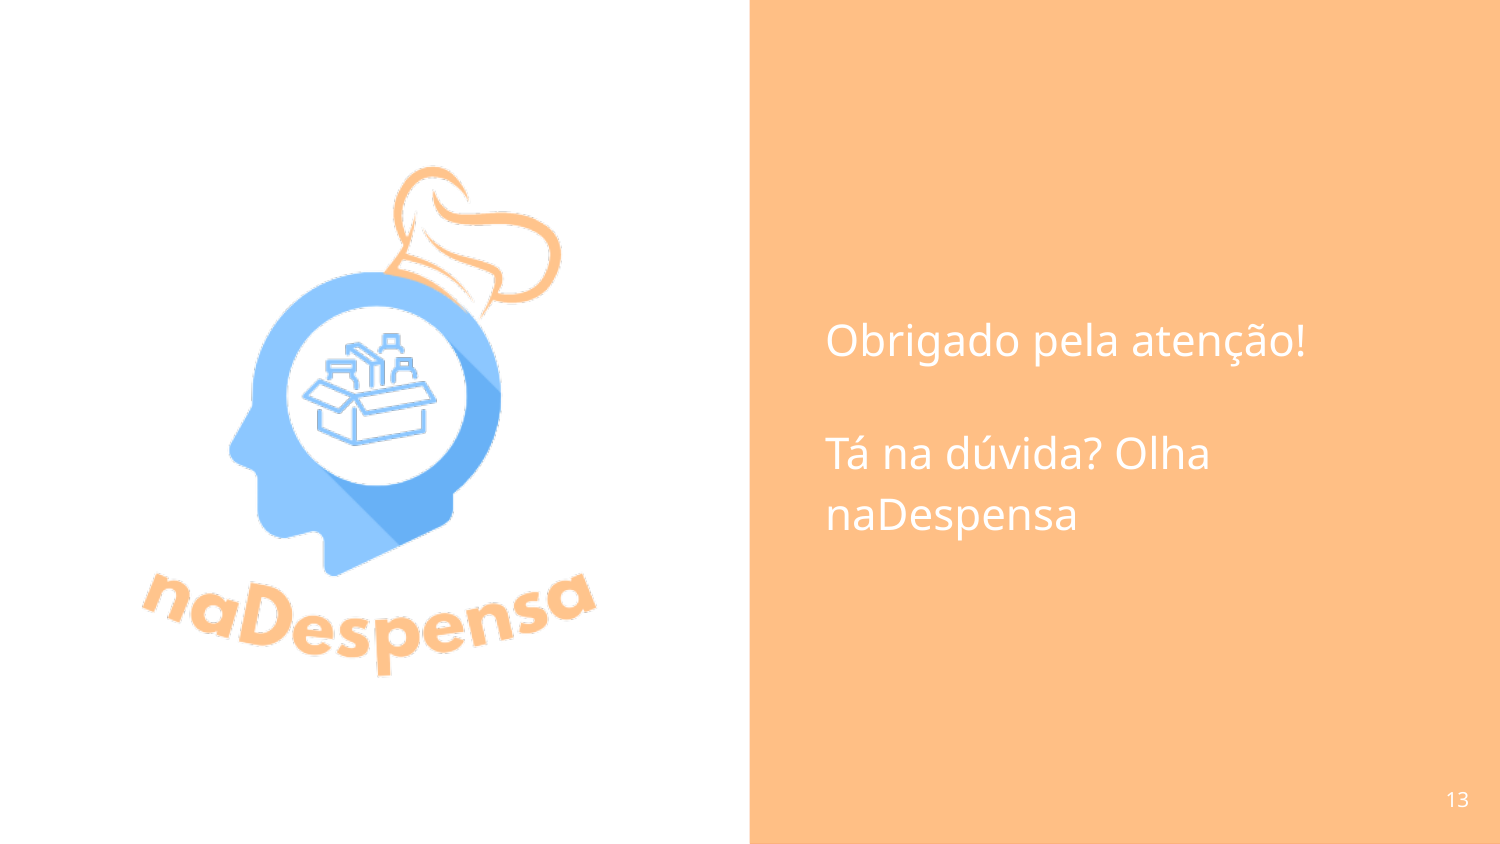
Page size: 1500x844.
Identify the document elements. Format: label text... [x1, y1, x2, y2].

picture [19, 157, 720, 687]
list Obrigado pela atenção! Tá na dúvida? Olha naDespensa [810, 118, 1458, 725]
slide_number ‹#› [1394, 769, 1484, 834]
text_box [749, 0, 1500, 844]
